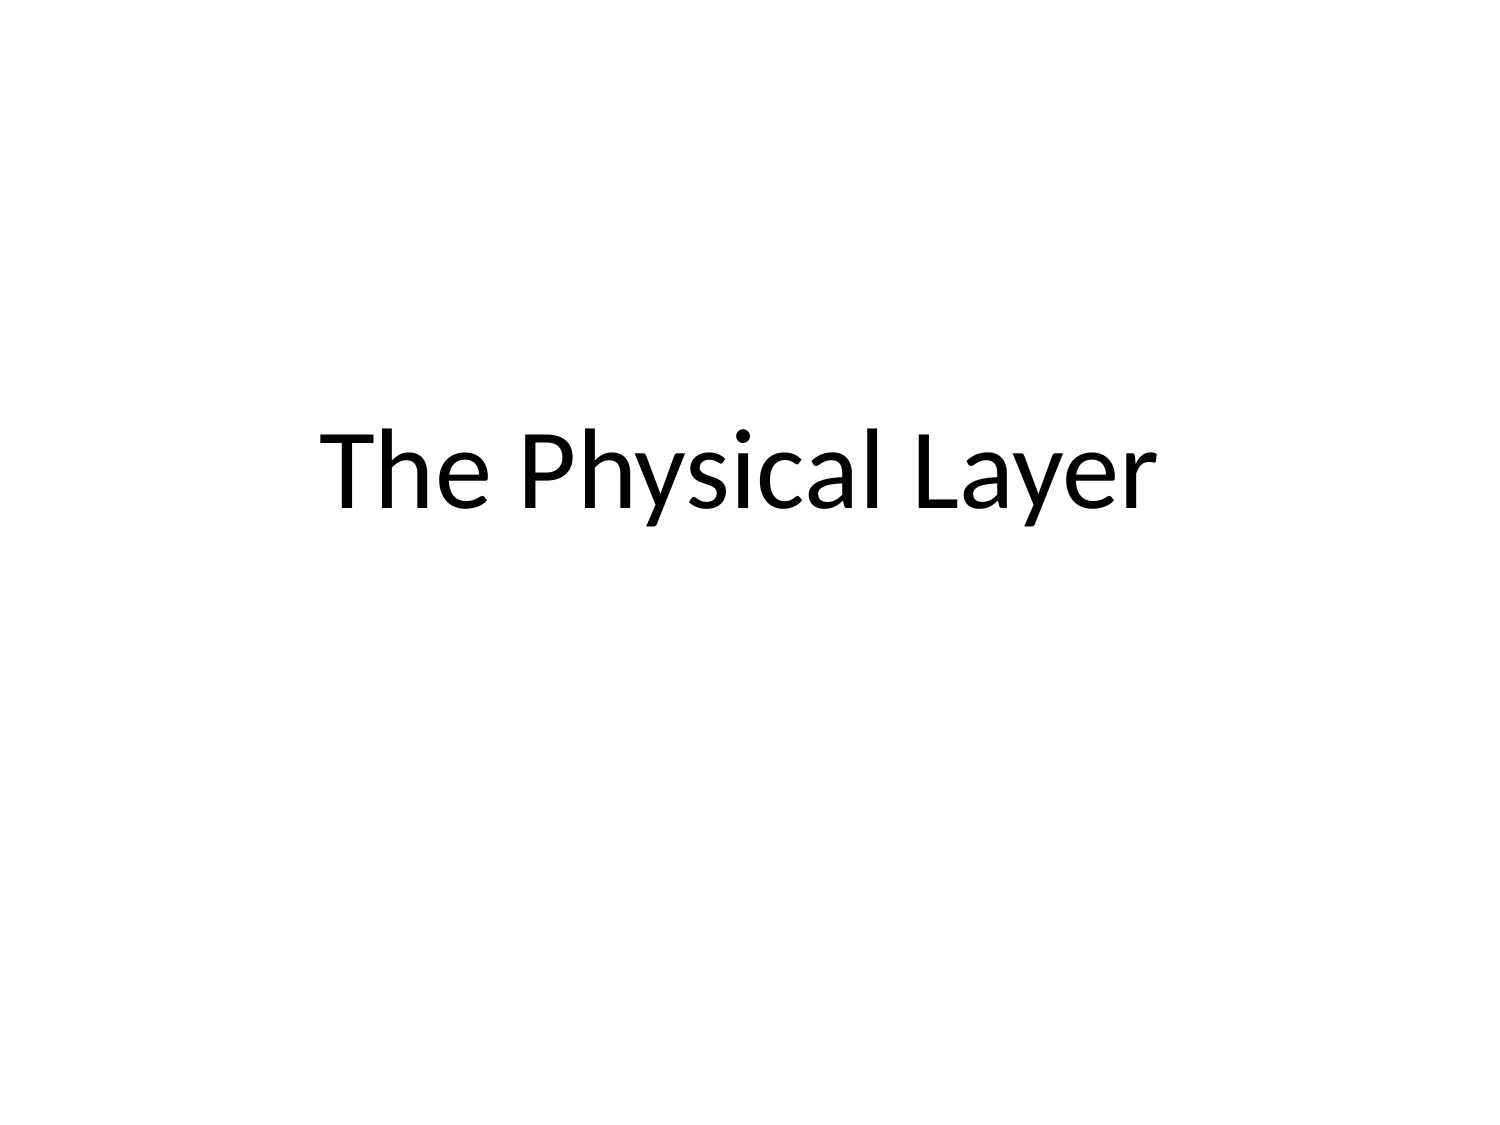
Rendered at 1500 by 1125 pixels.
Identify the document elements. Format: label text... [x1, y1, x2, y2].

text_box The Physical Layer [304, 386, 1235, 539]
